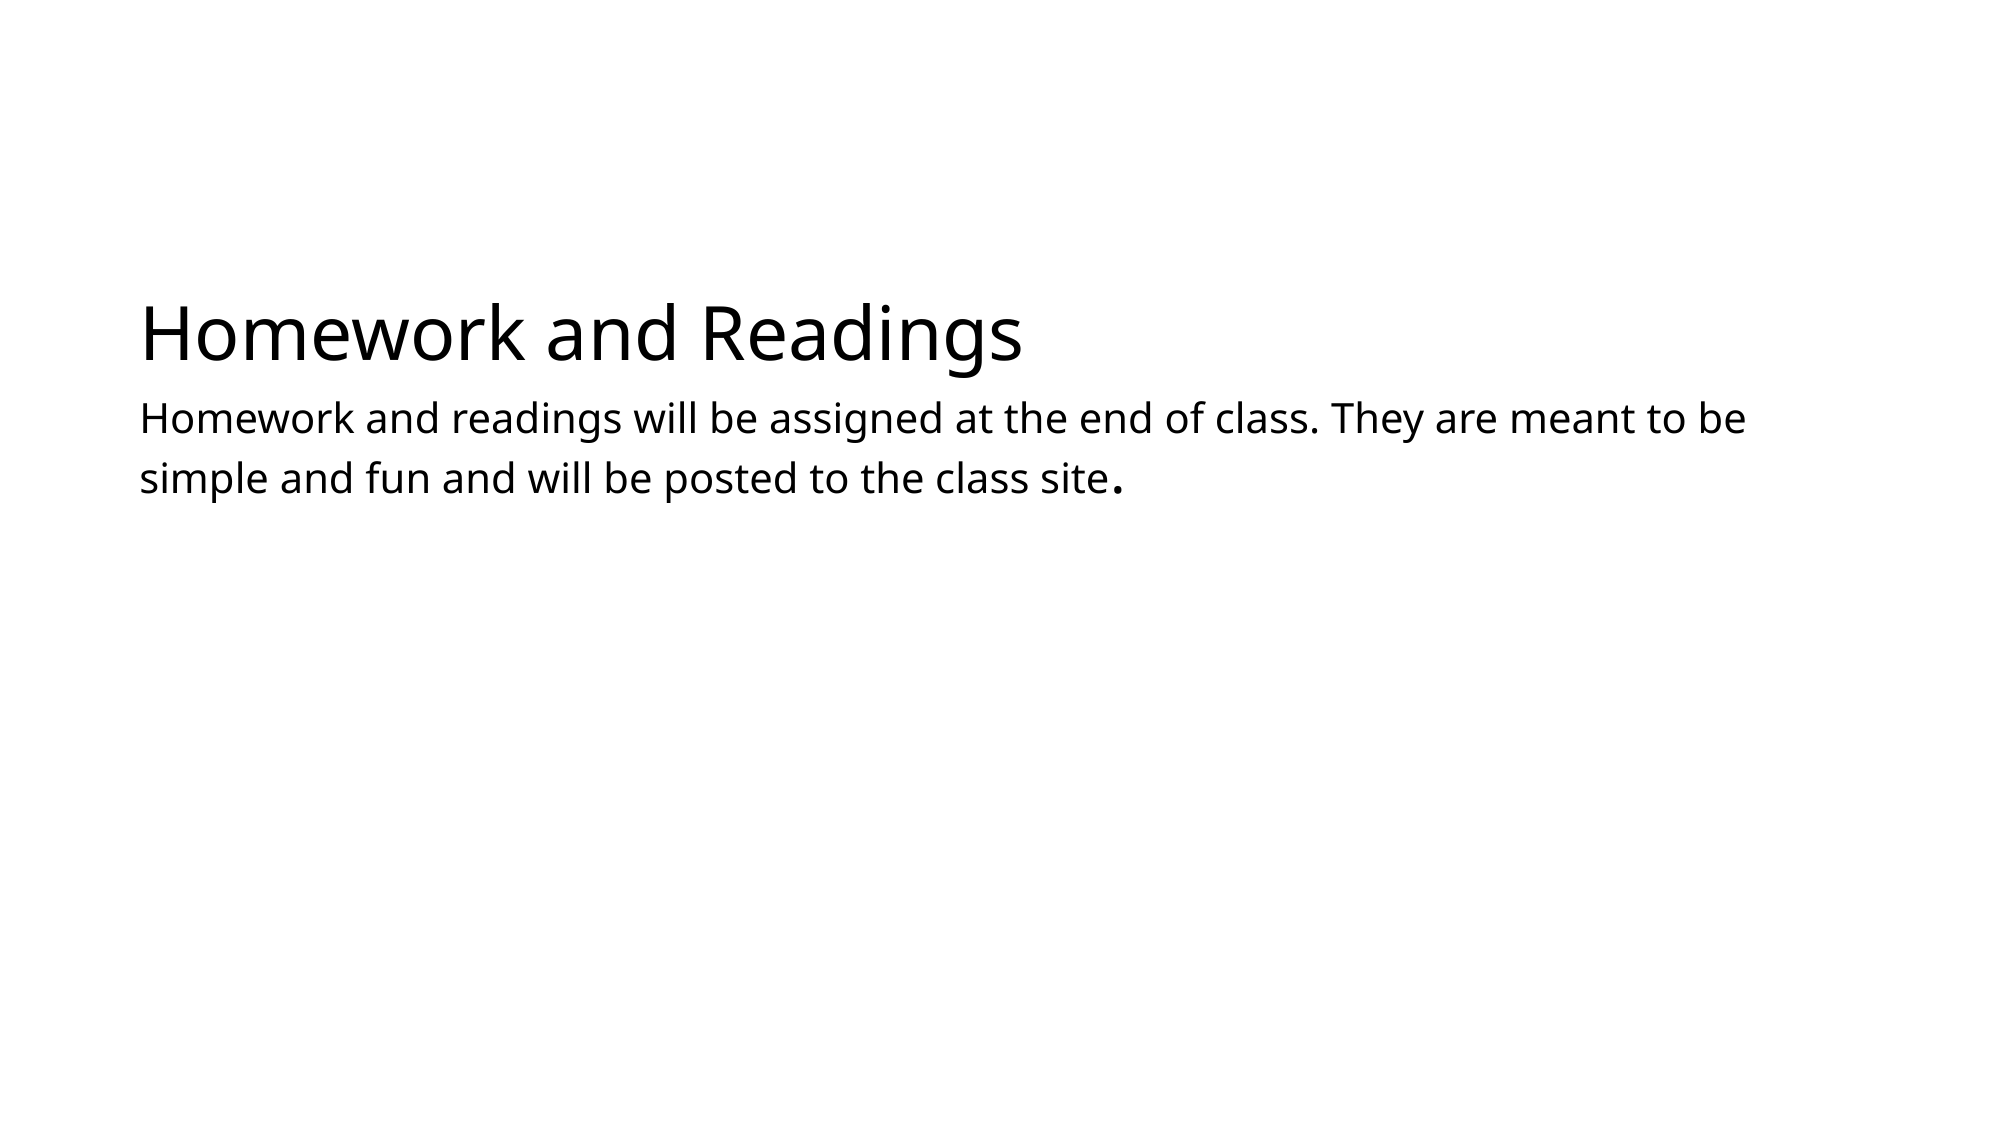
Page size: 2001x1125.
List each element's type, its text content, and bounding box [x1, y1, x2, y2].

list Homework and Readings Homework and readings will be assigned at the end of class. They are meant to be simple and fun and will be posted to the class site. [124, 288, 1850, 1003]
